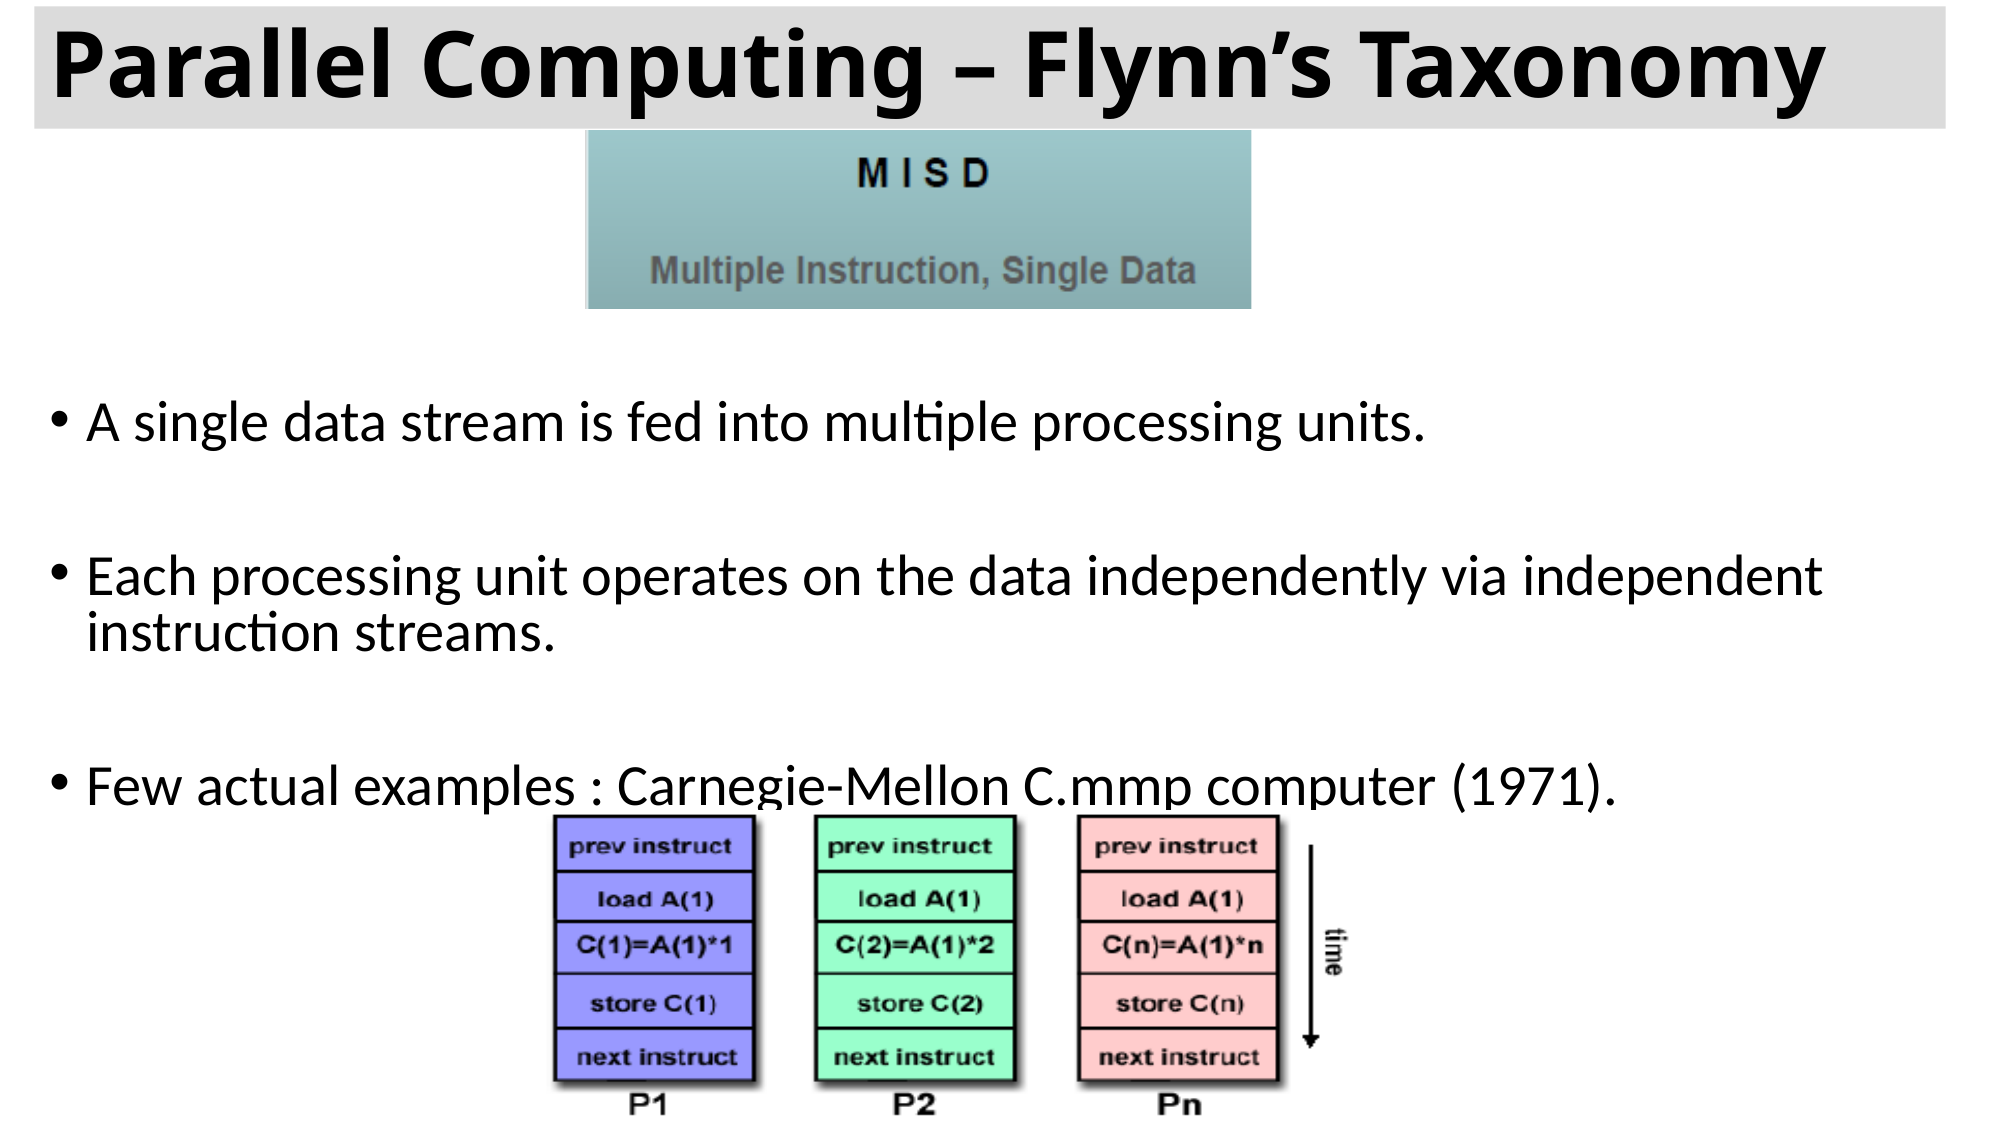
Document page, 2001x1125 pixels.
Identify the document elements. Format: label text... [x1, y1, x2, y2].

picture [585, 130, 1252, 309]
title Parallel Computing – Flynn’s Taxonomy [34, 6, 1946, 129]
list A single data stream is fed into multiple processing units. Each processing unit operates on the data independently via independent instruction streams. Few actual examples : Carnegie-Mellon C.mmp computer (1971). [34, 145, 1946, 1072]
picture [535, 809, 1357, 1125]
